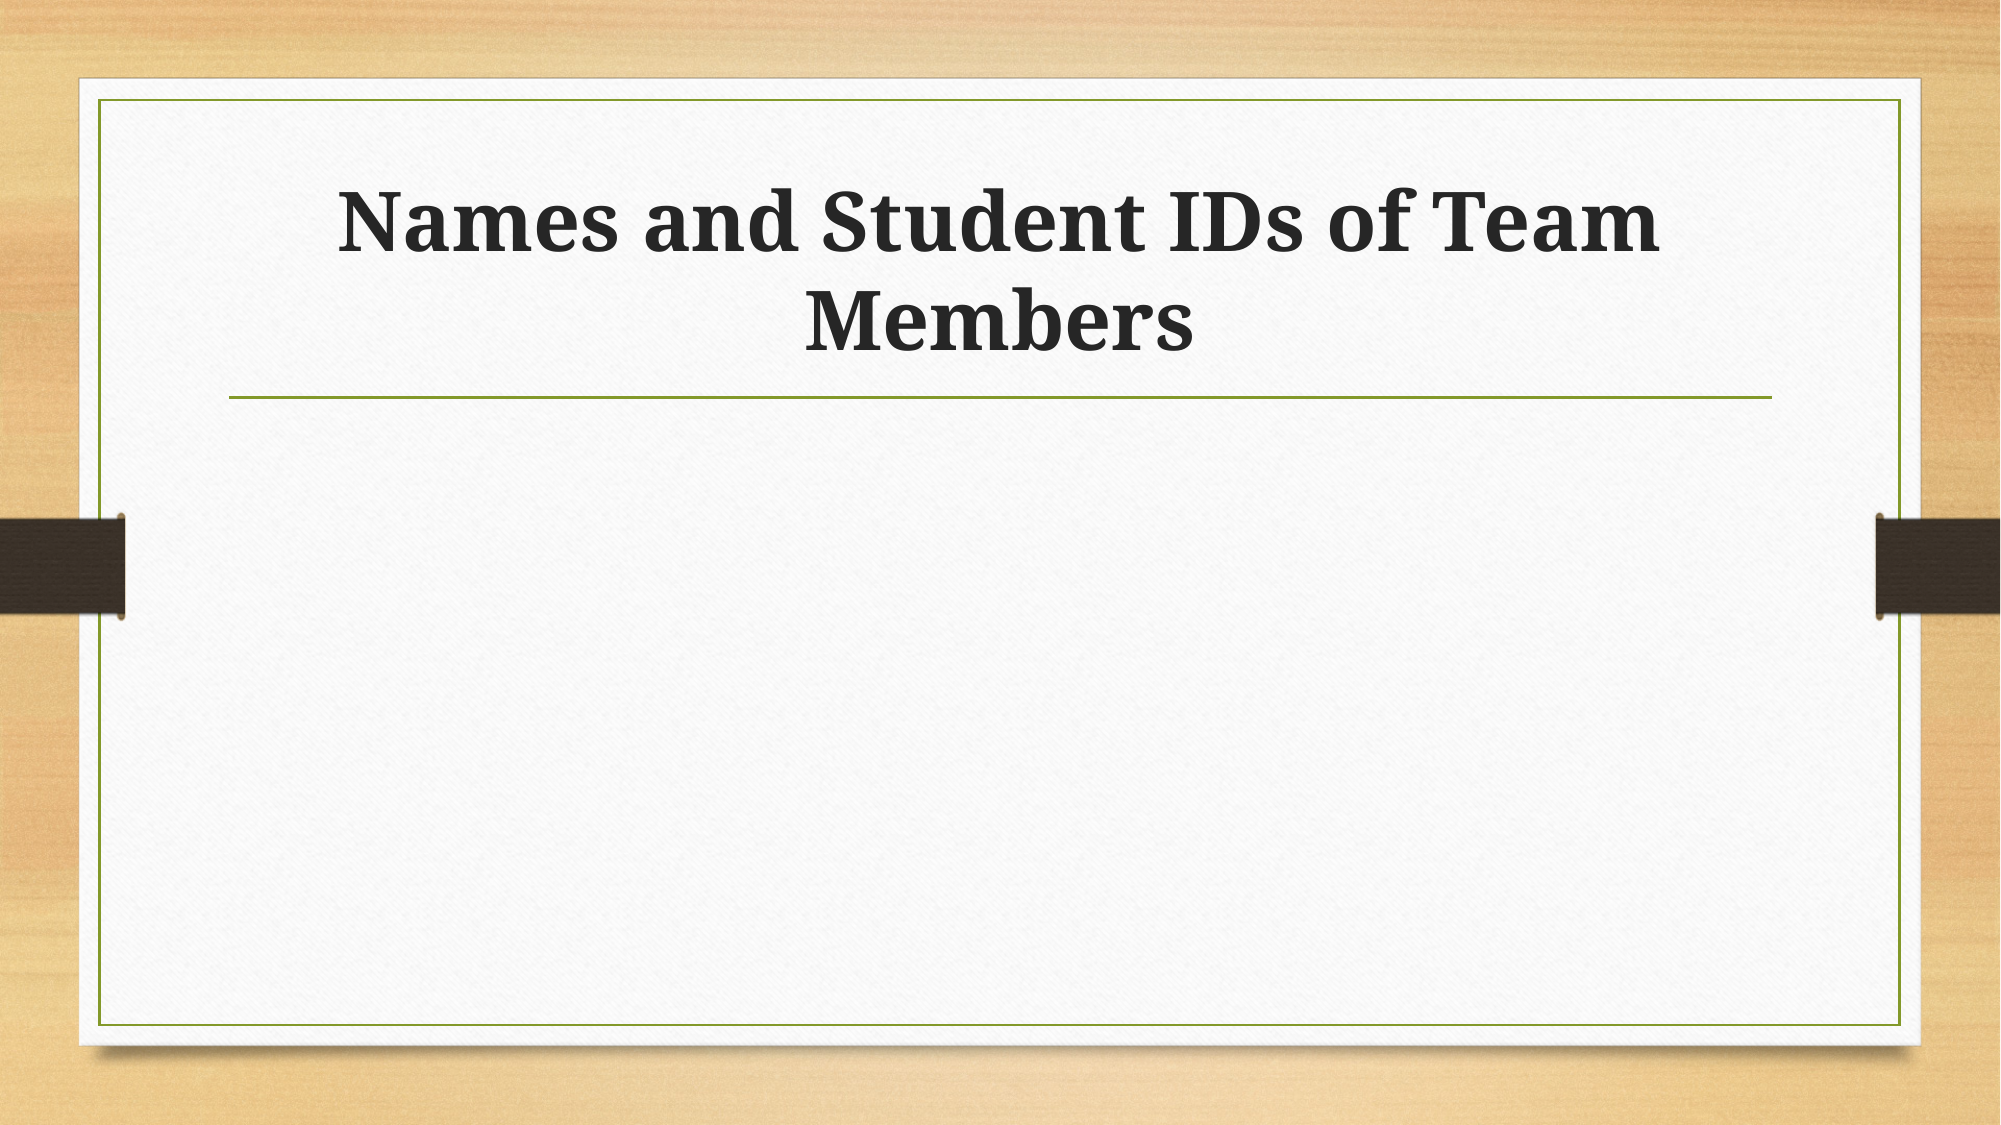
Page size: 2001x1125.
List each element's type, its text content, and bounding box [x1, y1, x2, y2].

picture [0, 0, 2001, 1125]
title Names and Student IDs of Team Members [212, 161, 1788, 375]
